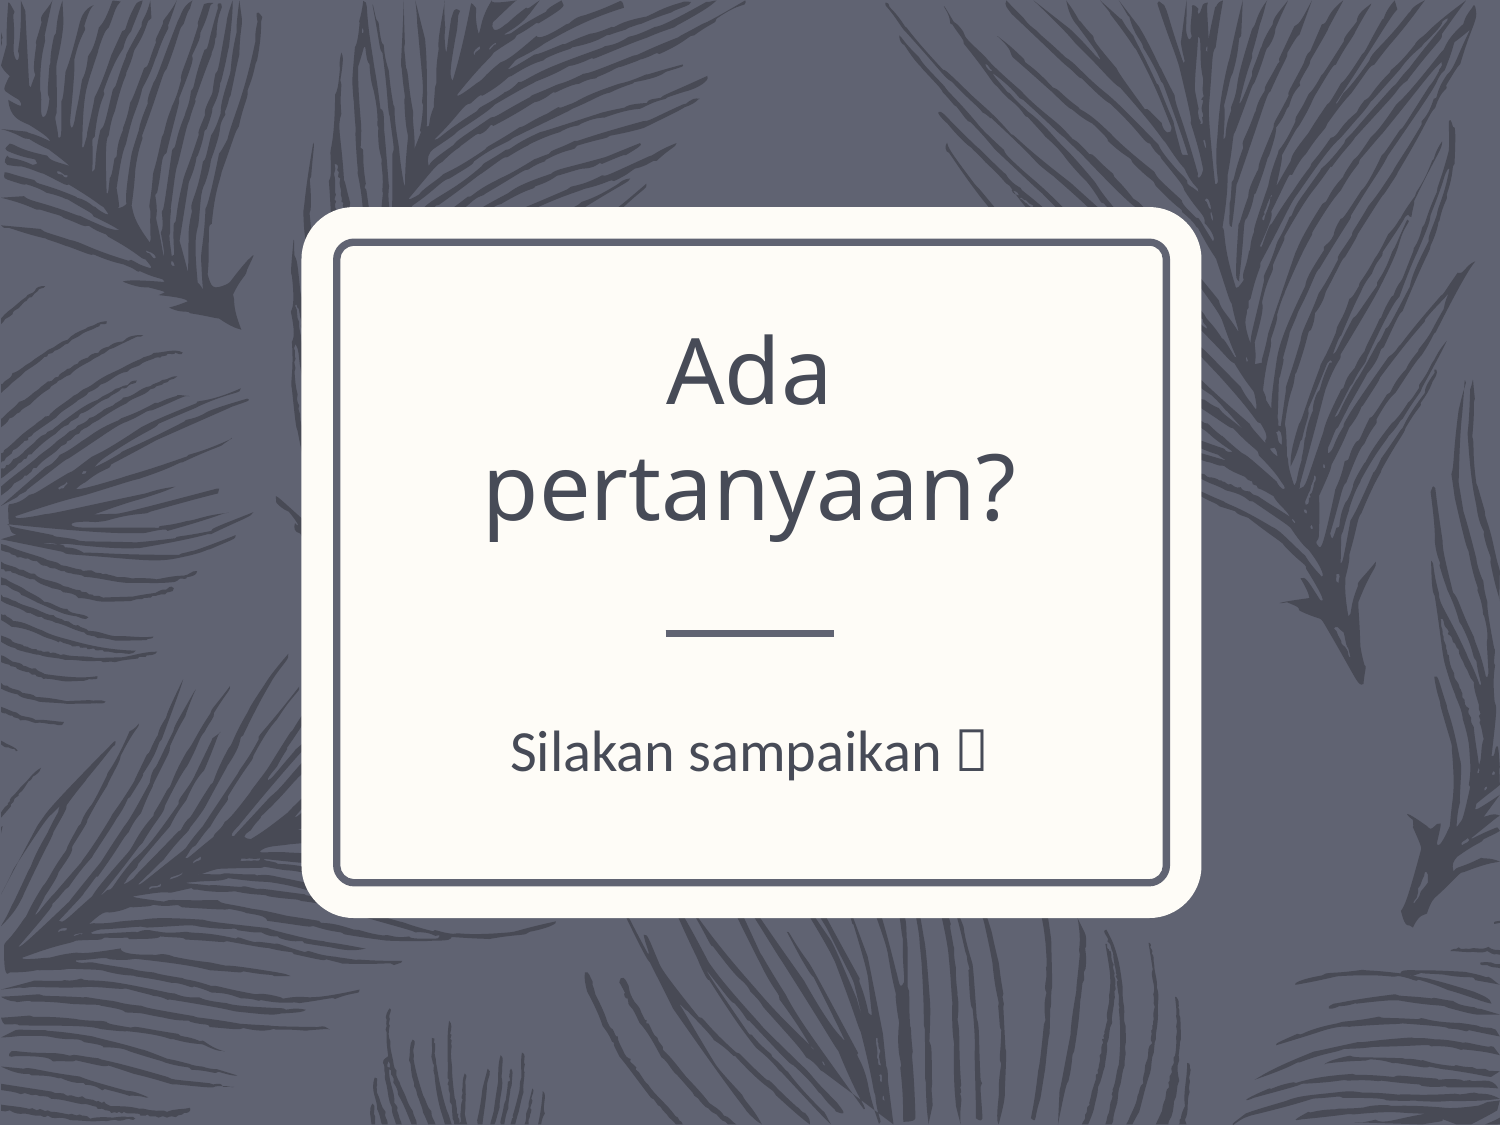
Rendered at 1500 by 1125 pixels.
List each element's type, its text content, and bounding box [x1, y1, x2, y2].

title Ada pertanyaan? [389, 300, 1110, 603]
list Silakan sampaikan  [469, 685, 1032, 856]
